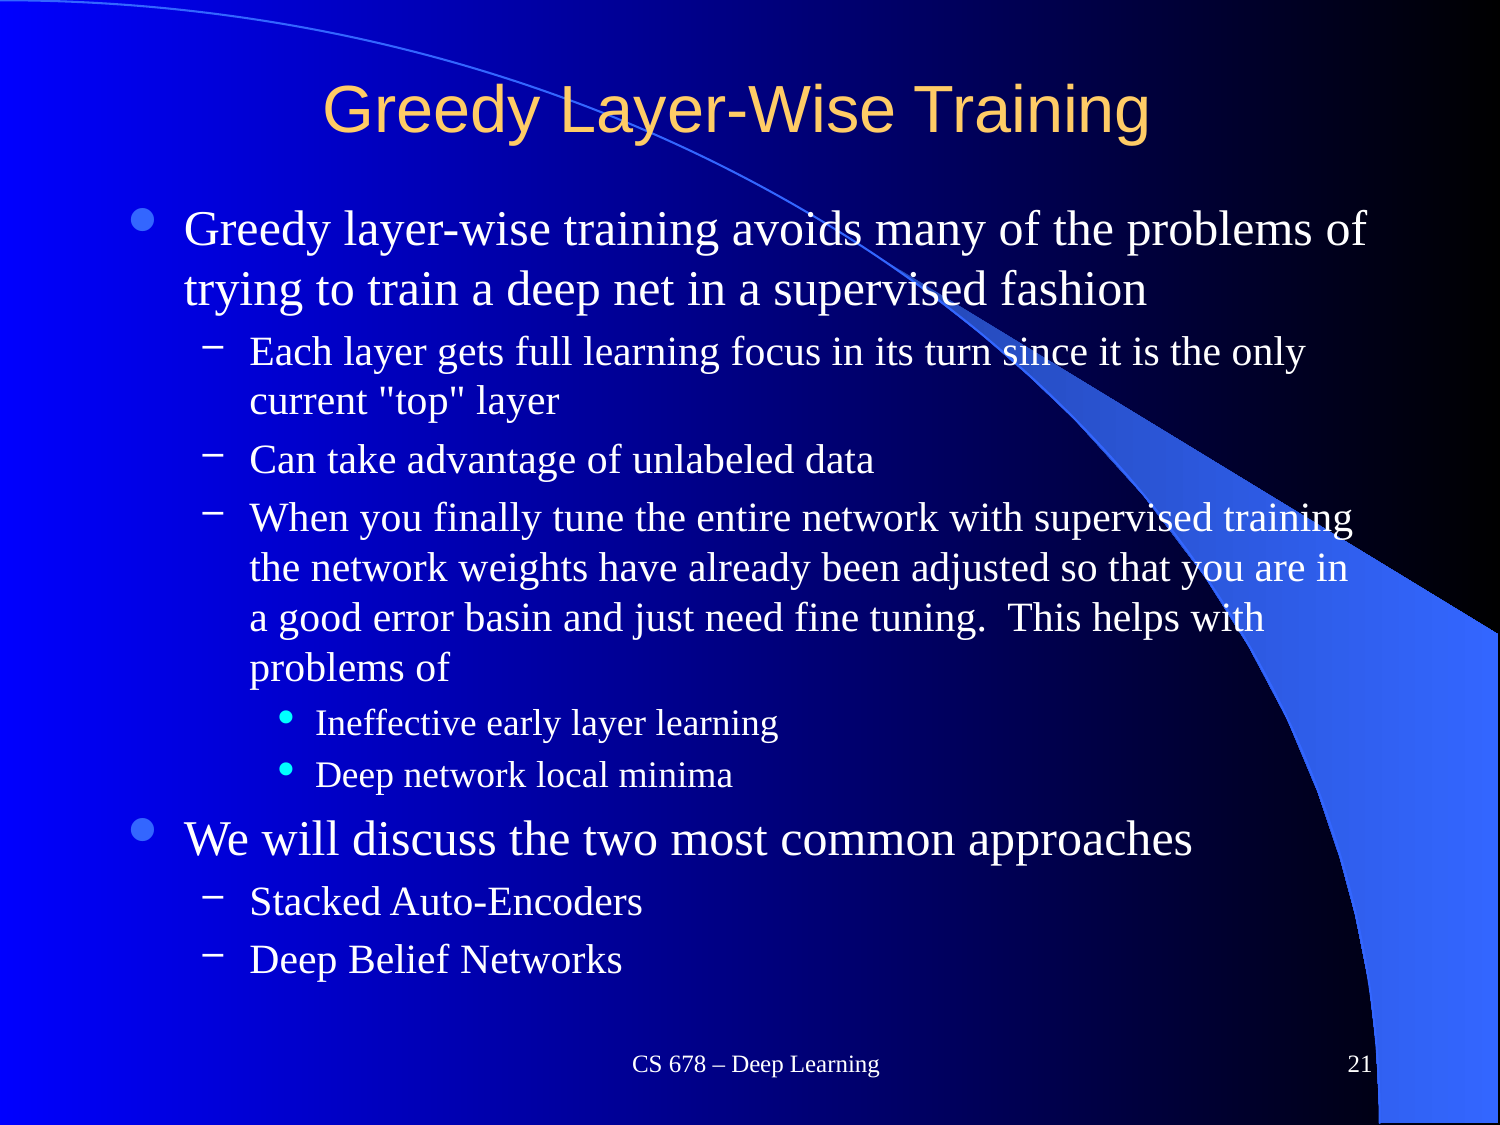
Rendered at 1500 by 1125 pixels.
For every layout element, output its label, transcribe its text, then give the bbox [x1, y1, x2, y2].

list Greedy layer-wise training avoids many of the problems of trying to train a deep net in a supervised fashion Each layer gets full learning focus in its turn since it is the only current "top" layer Can take advantage of unlabeled data When you finally tune the entire network with supervised training the network weights have already been adjusted so that you are in a good error basin and just need fine tuning. This helps with problems of Ineffective early layer learning Deep network local minima We will discuss the two most common approaches Stacked Auto-Encoders Deep Belief Networks [112, 187, 1388, 1001]
footer CS 678 – Deep Learning [474, 1024, 1038, 1101]
title Greedy Layer-Wise Training [99, 37, 1376, 176]
slide_number 21 [1074, 1024, 1388, 1101]
